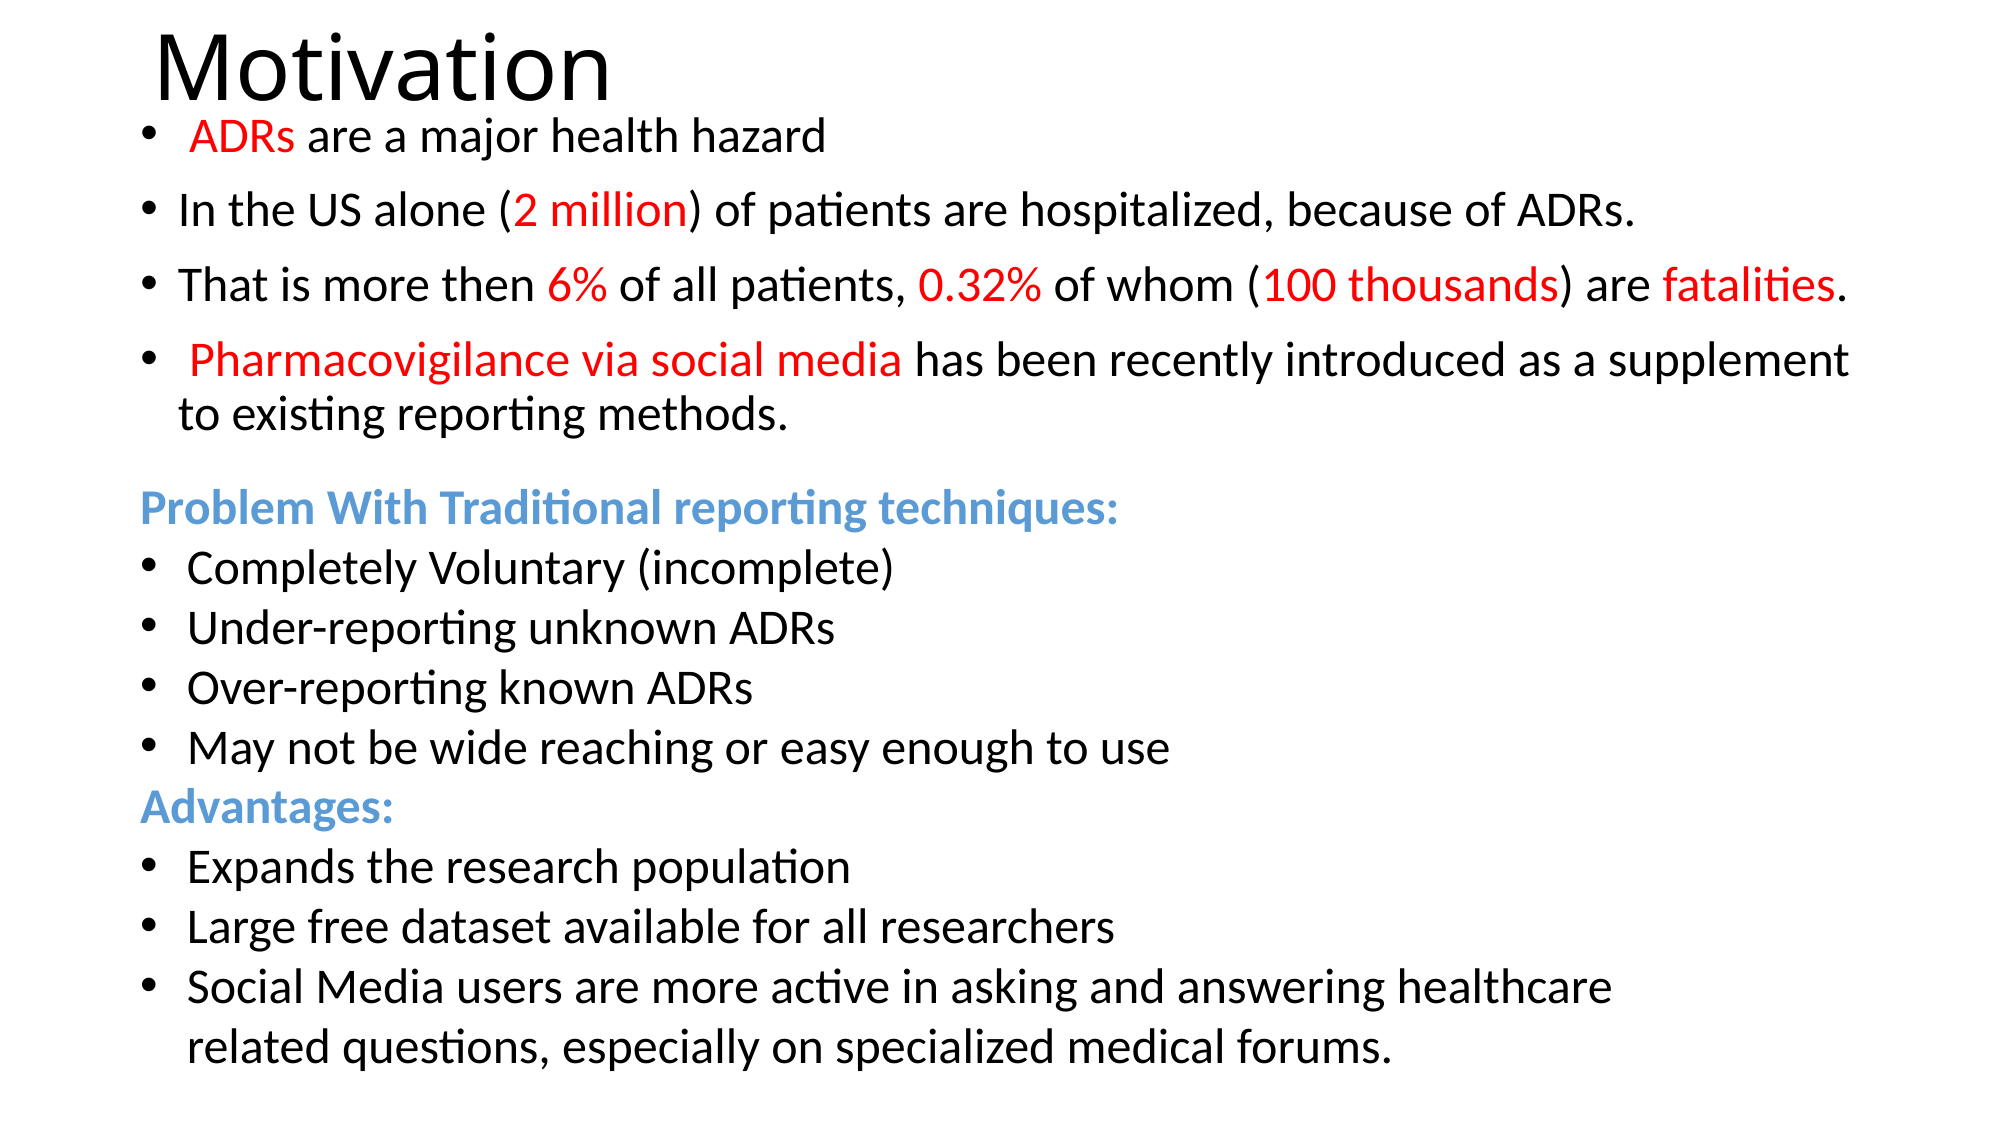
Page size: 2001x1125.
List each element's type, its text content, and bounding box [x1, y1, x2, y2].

text_box Advantages: Expands the research population Large free dataset available for all researchers Social Media users are more active in asking and answering healthcare related questions, especially on specialized medical forums. [125, 766, 1766, 1082]
title Motivation [137, 4, 1863, 101]
text_box Problem With Traditional reporting techniques: Completely Voluntary (incomplete) Under-reporting unknown ADRs Over-reporting known ADRs May not be wide reaching or easy enough to use [125, 755, 1418, 766]
list ADRs are a major health hazard In the US alone (2 million) of patients are hospitalized, because of ADRs. That is more then 6% of all patients, 0.32% of whom (100 thousands) are fatalities. Pharmacovigilance via social media has been recently introduced as a supplement to existing reporting methods. [125, 101, 1876, 755]
